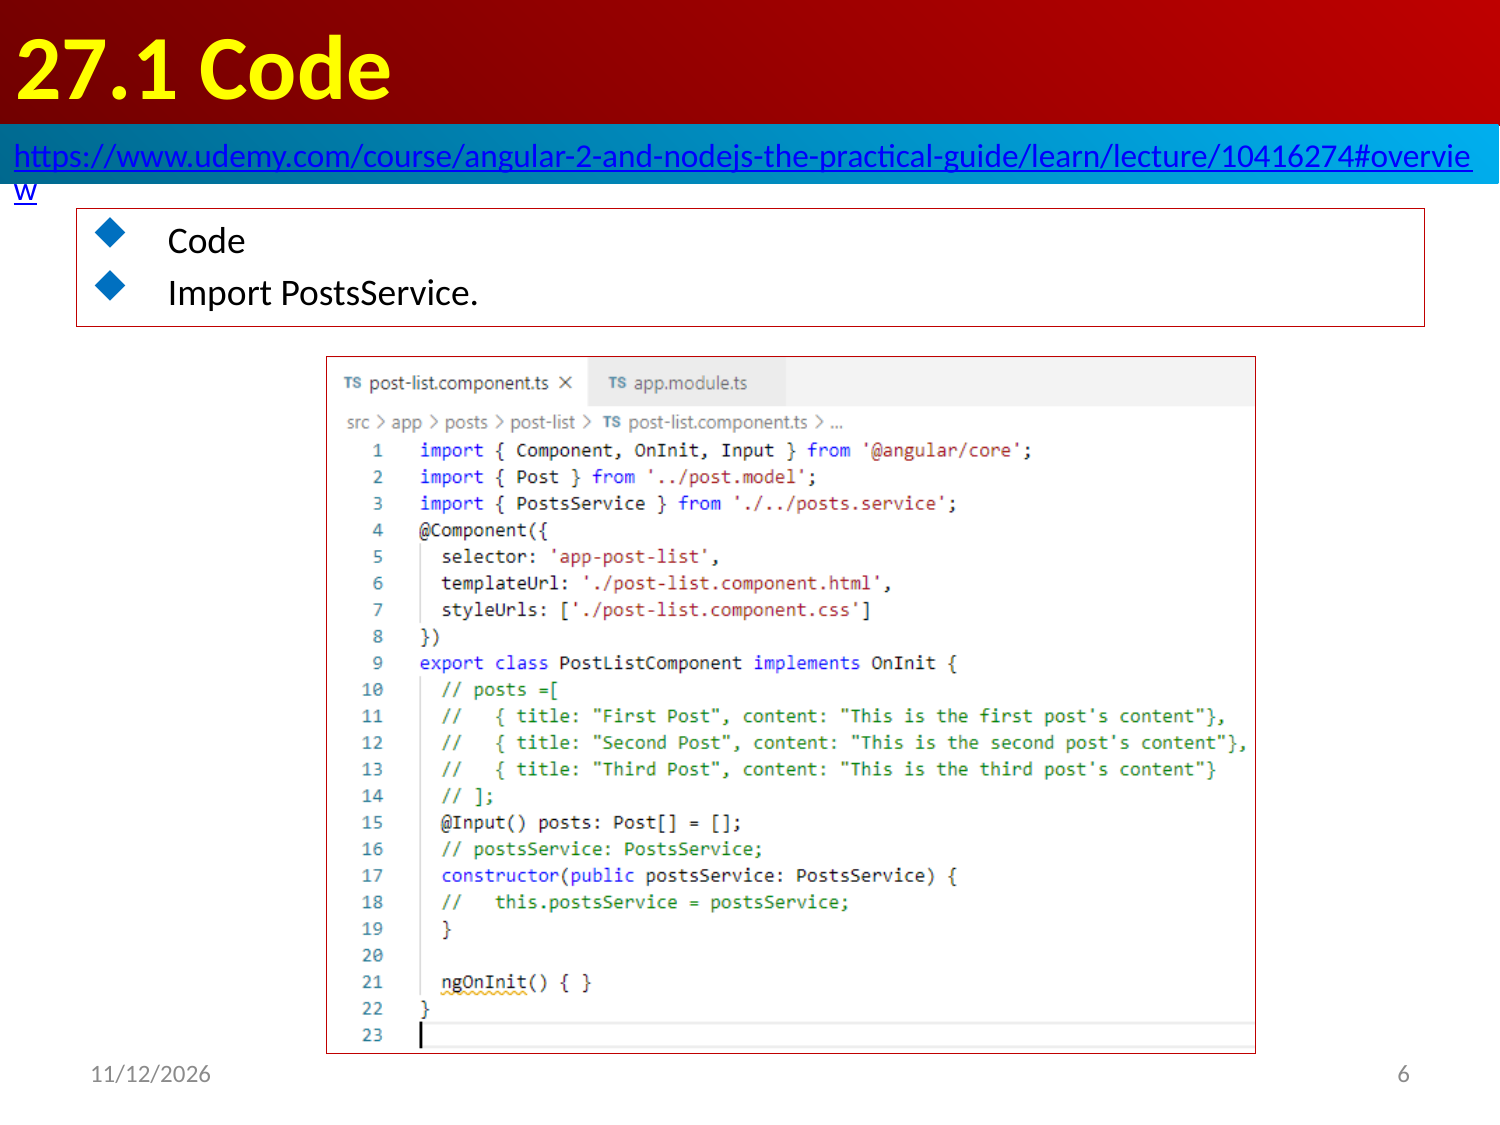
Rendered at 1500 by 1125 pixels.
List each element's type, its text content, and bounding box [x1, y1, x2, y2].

subtitle Code Import PostsService. [76, 208, 1425, 327]
text_box https://www.udemy.com/course/angular-2-and-nodejs-the-practical-guide/learn/lecture/10416274#overview [0, 124, 1499, 184]
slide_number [75, 1042, 425, 1103]
picture [326, 356, 1256, 1055]
slide_number 6 [1074, 1042, 1425, 1103]
title 27.1 Code [0, 0, 1500, 126]
